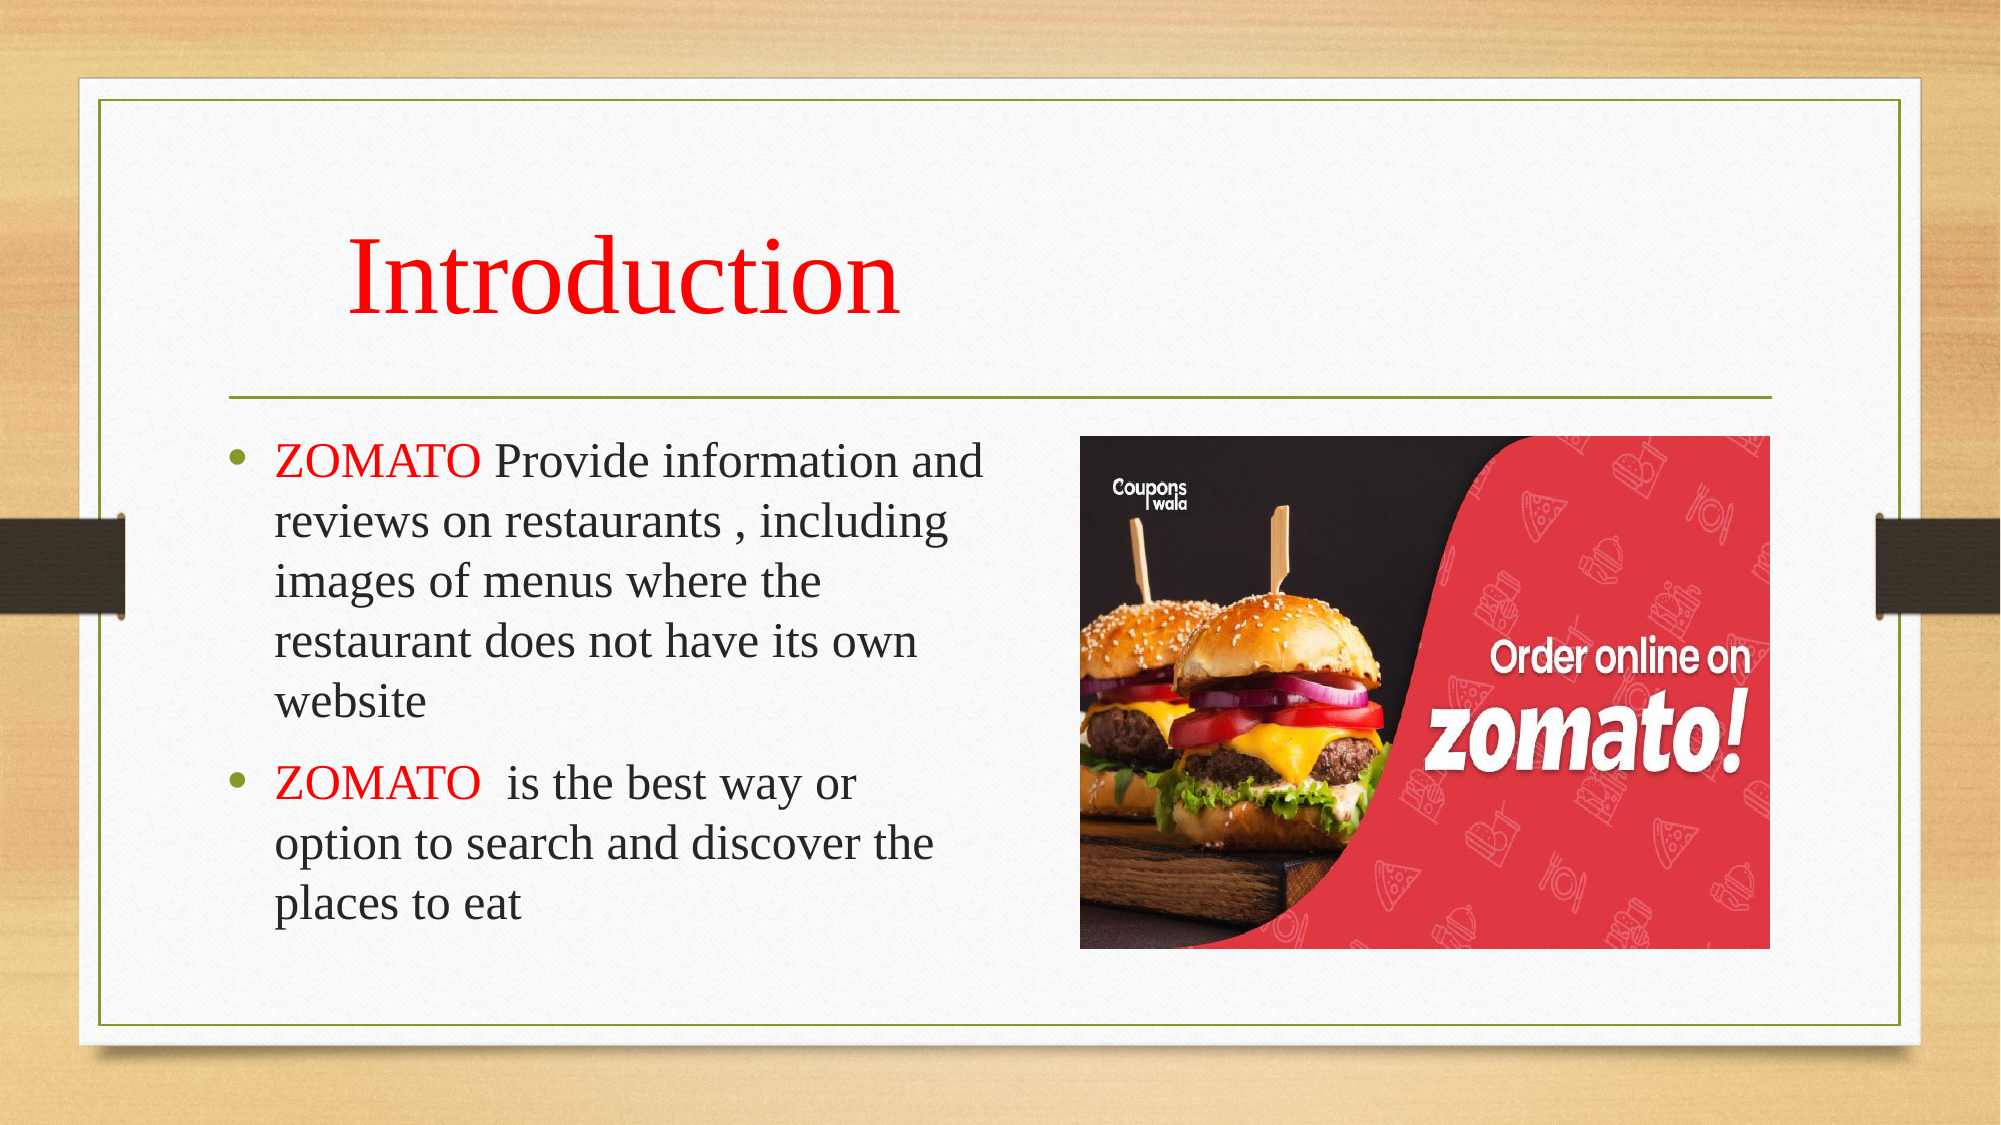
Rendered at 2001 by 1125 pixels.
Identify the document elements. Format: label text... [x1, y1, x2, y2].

list ZOMATO Provide information and reviews on restaurants , including images of menus where the restaurant does not have its own website ZOMATO is the best way or option to search and discover the places to eat [212, 419, 1012, 964]
title Introduction [212, 161, 1788, 375]
picture [0, 0, 2001, 1125]
